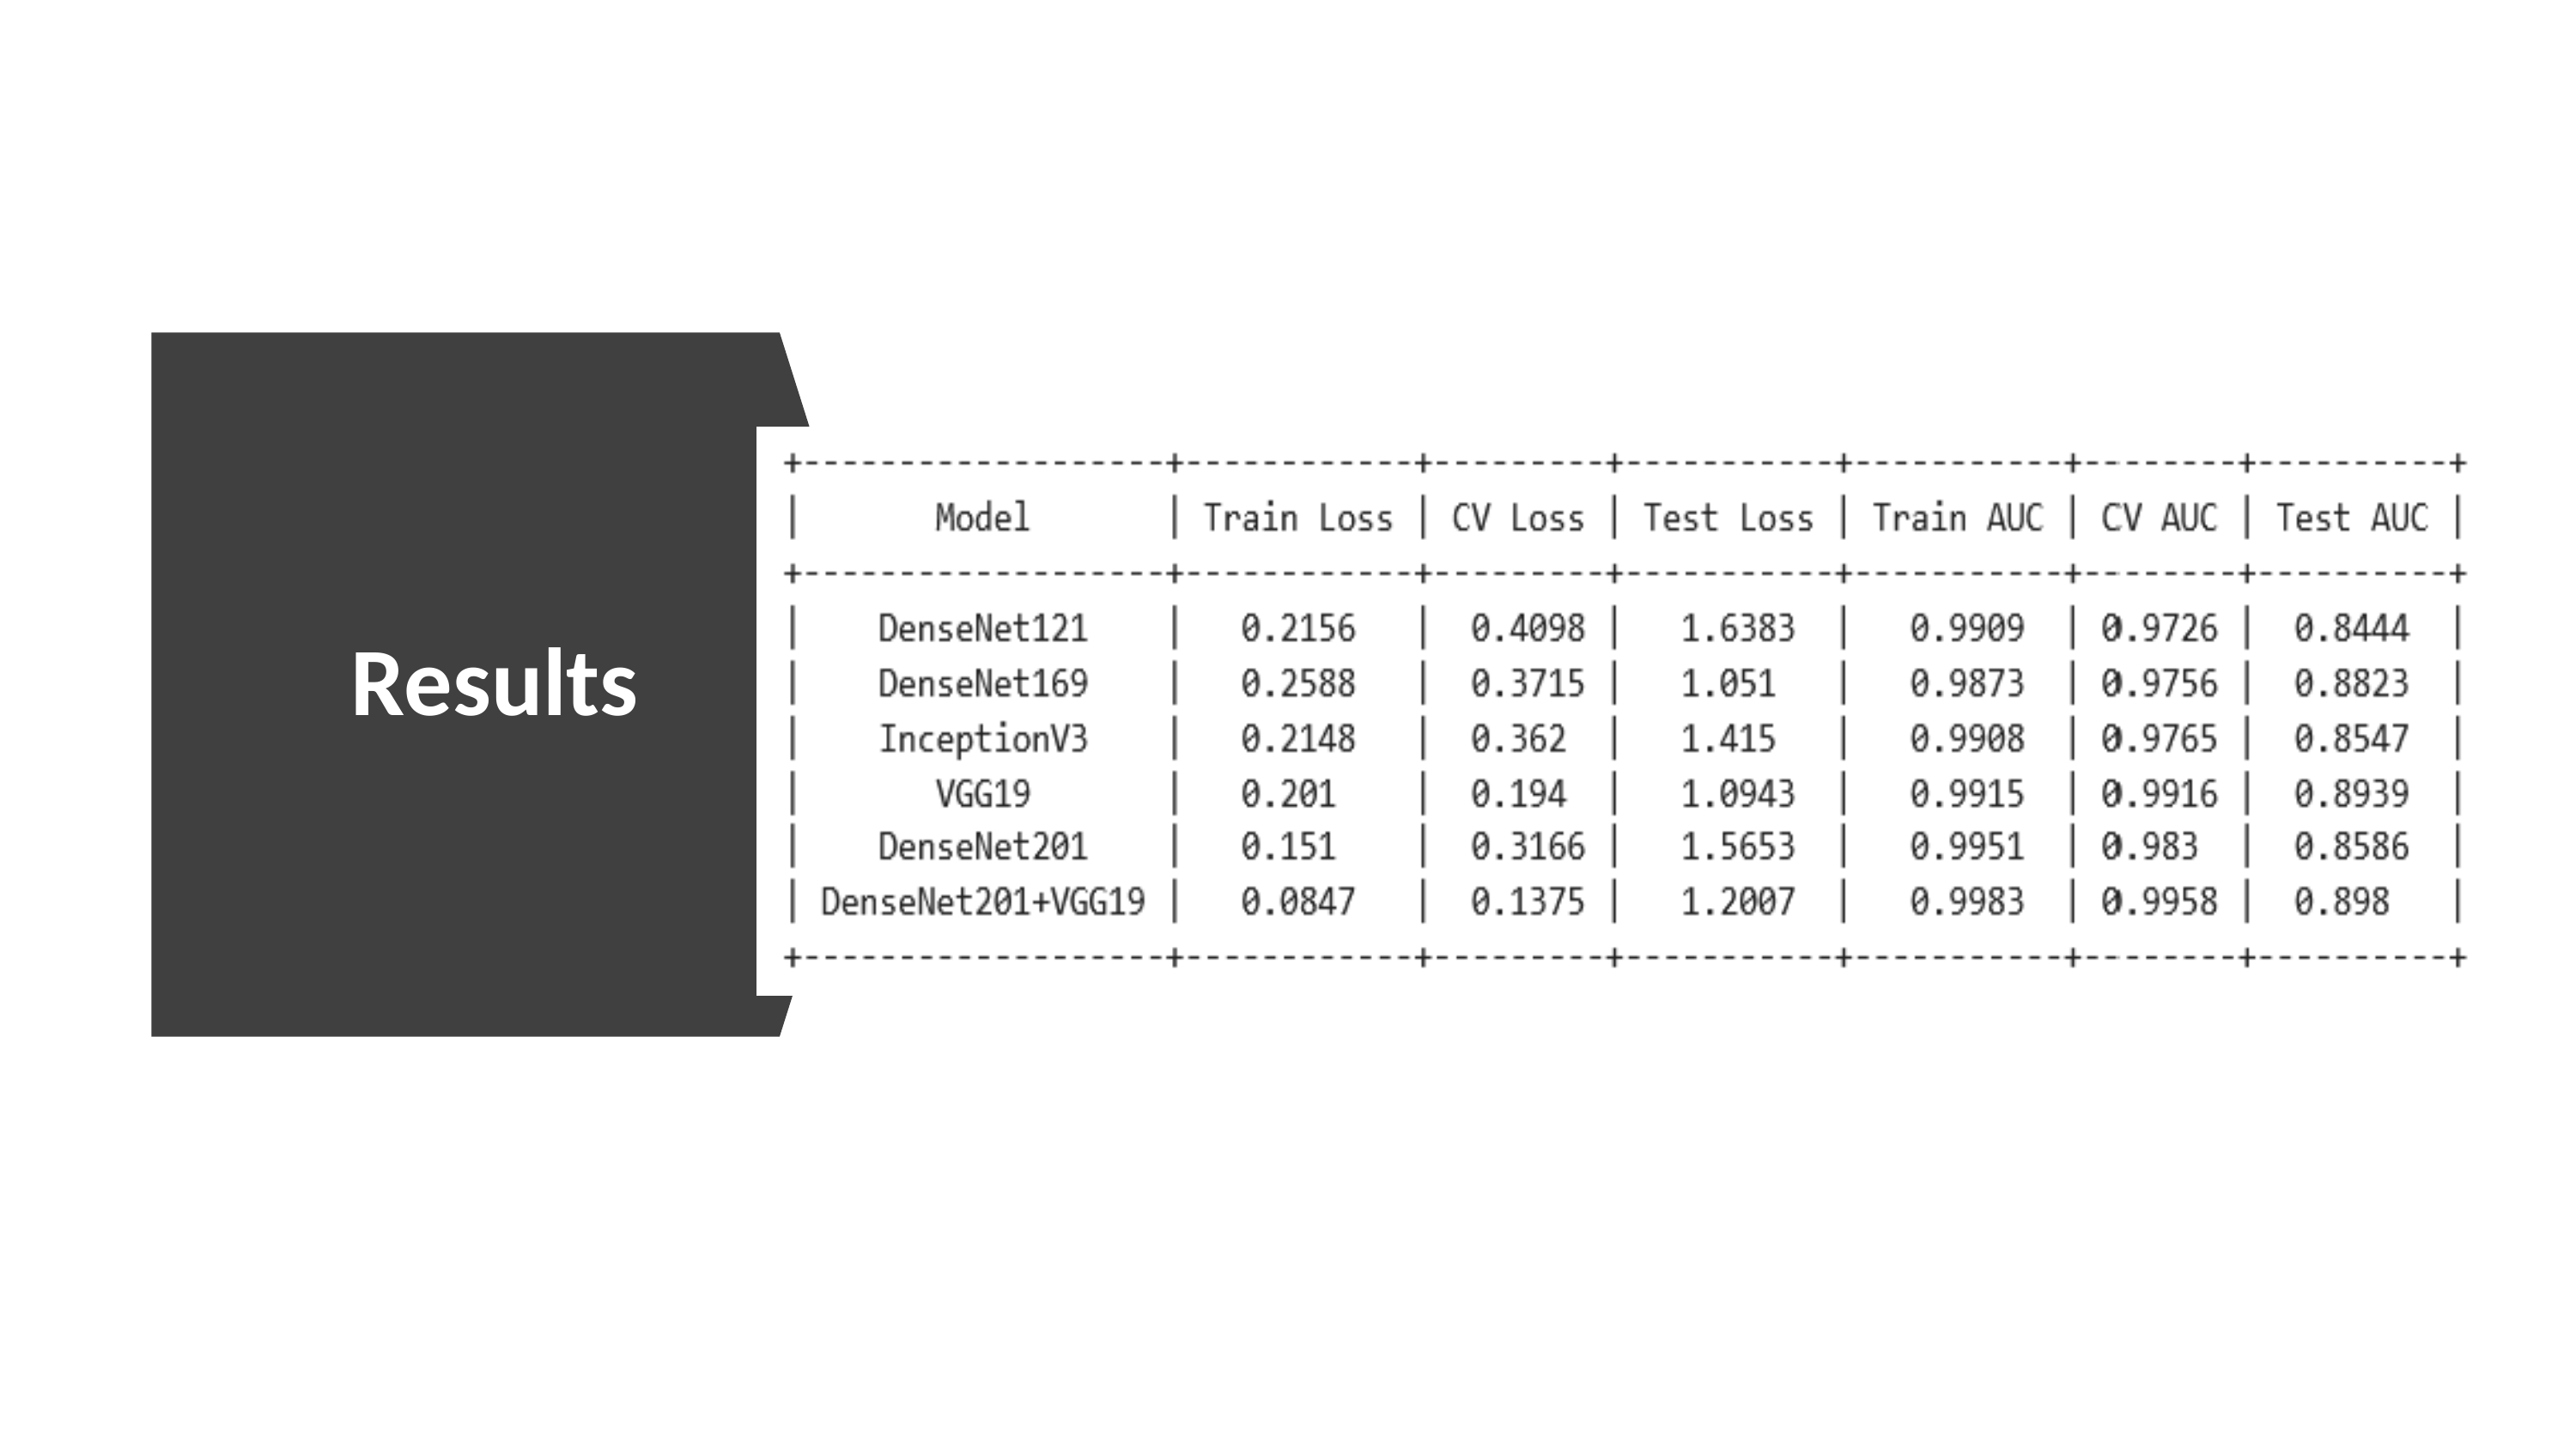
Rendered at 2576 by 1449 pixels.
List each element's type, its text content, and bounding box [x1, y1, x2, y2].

text_box [149, 330, 811, 1039]
title Results [217, 415, 773, 954]
picture [756, 427, 2521, 996]
